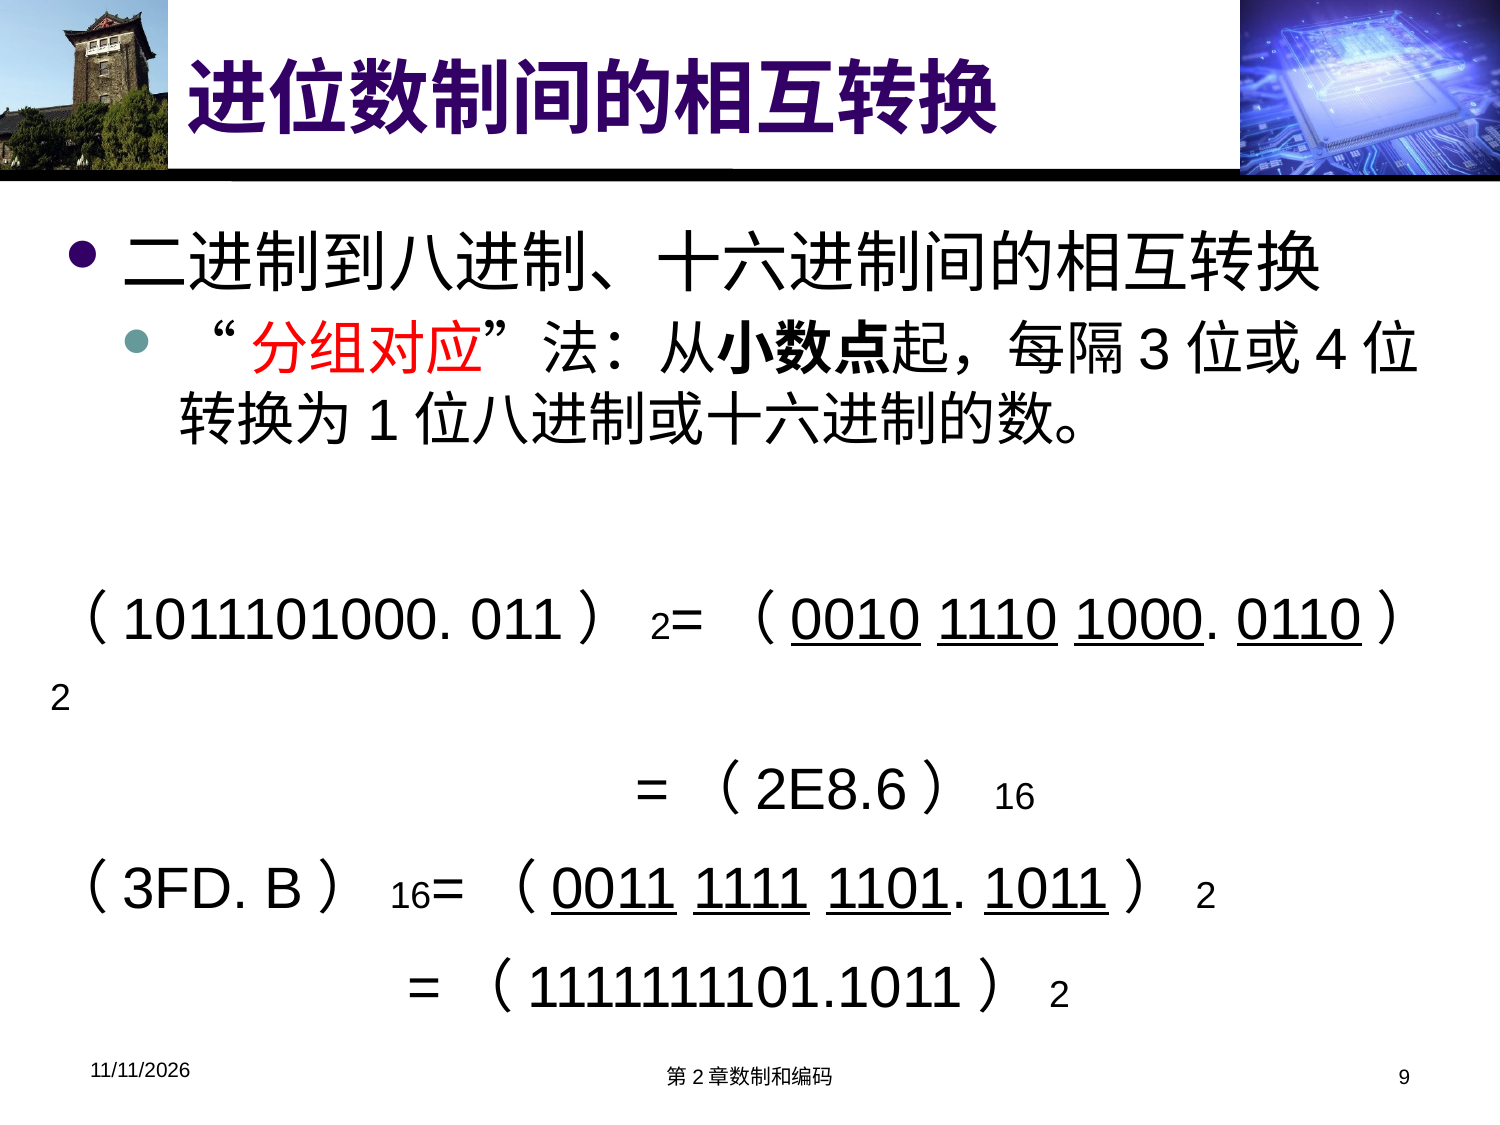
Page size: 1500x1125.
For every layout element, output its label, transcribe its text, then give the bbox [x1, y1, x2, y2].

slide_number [74, 1048, 426, 1101]
text_box （1011101000. 011）2=（0010 1110 1000. 0110）2 =（2E8.6）16 （3FD. B）16=（0011 1111 1101. 1011）2 =（1111111101.1011）2 [35, 574, 1483, 1027]
slide_number 9 [1074, 1055, 1426, 1101]
footer 第2章数制和编码 [512, 1055, 988, 1101]
title 进位数制间的相互转换 [171, 1, 1223, 152]
picture [1240, 0, 1500, 175]
picture [0, 0, 168, 170]
list 二进制到八进制、十六进制间的相互转换 “分组对应”法：从小数点起，每隔3位或4位转换为1位八进制或十六进制的数。 [50, 212, 1468, 574]
